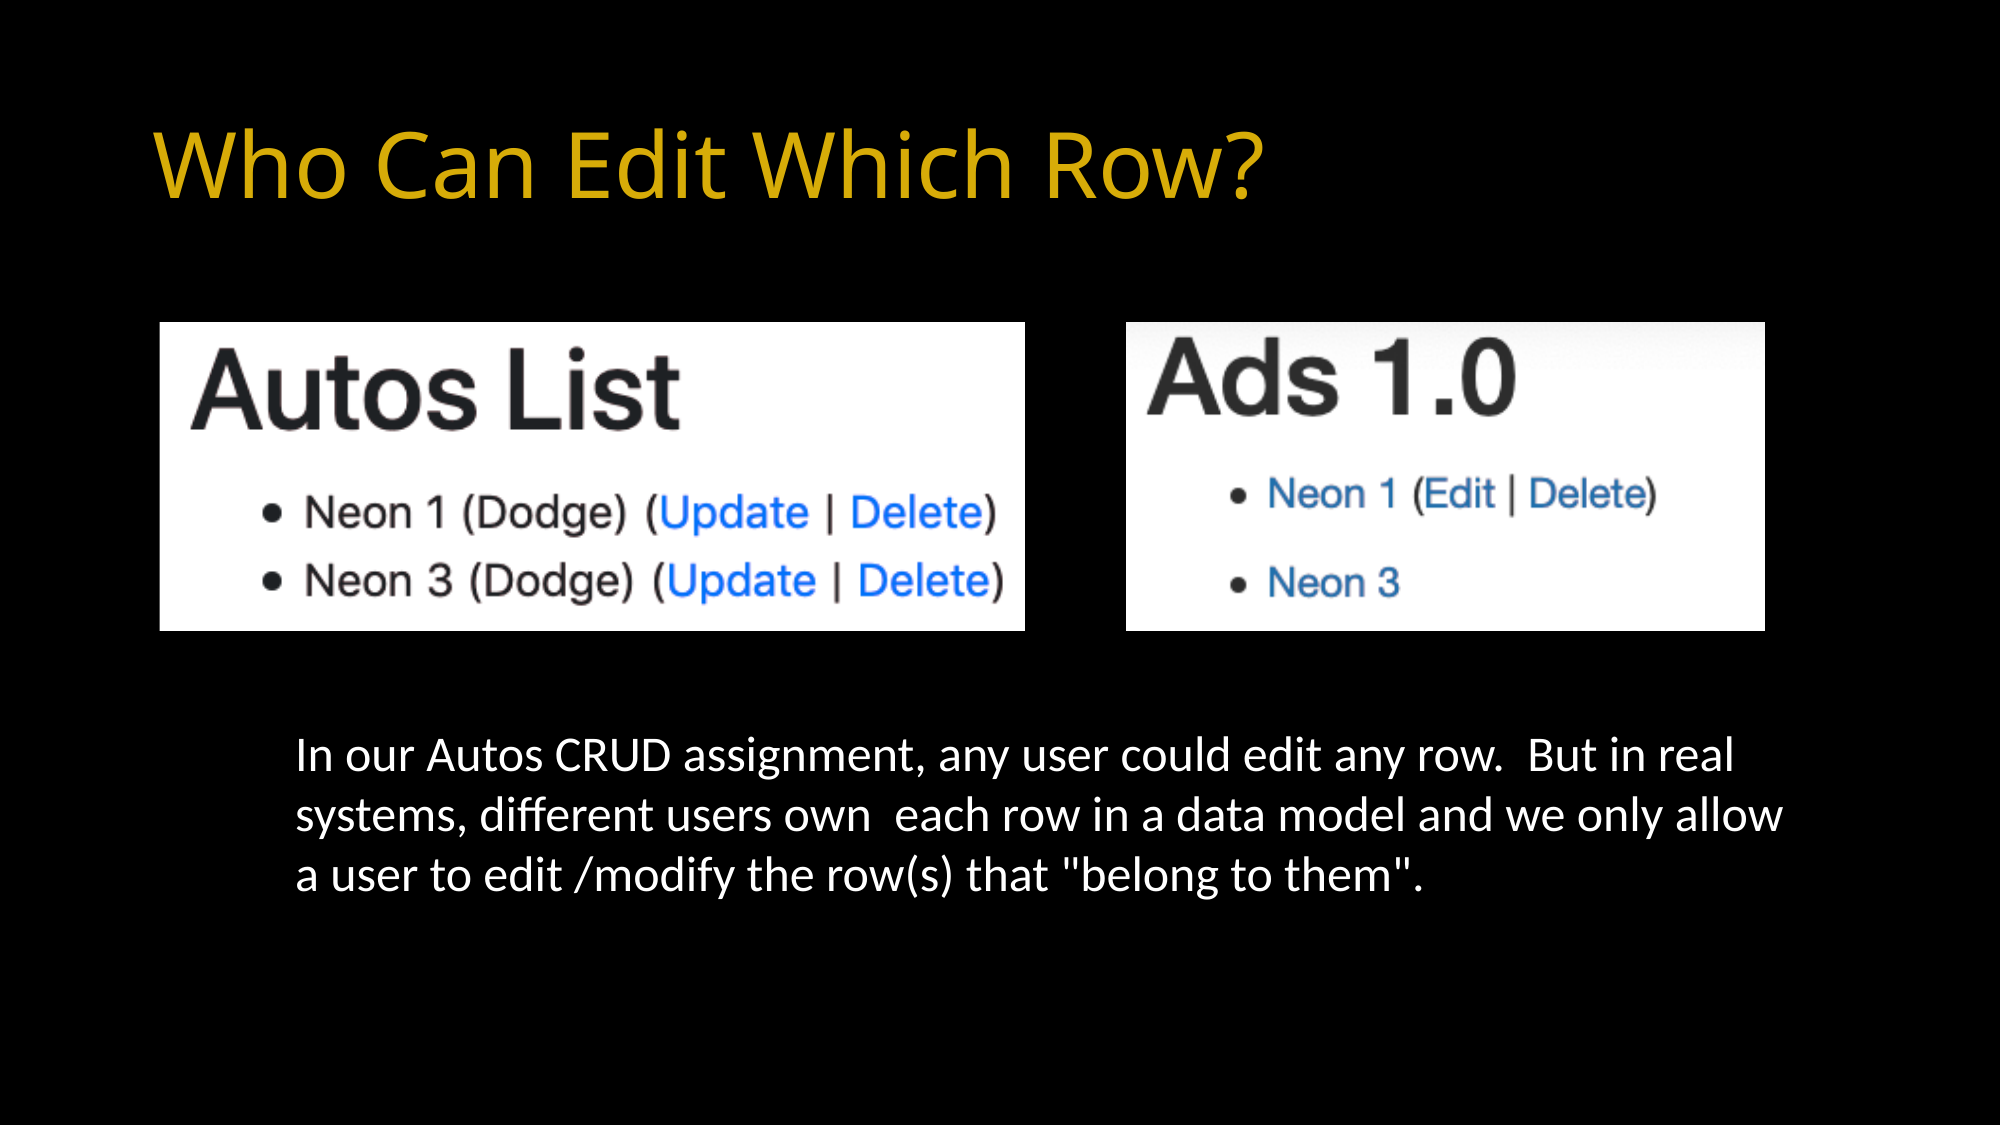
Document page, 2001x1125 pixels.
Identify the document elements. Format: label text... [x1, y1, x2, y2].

picture [159, 322, 1025, 631]
title Who Can Edit Which Row? [137, 59, 1863, 278]
text_box In our Autos CRUD assignment, any user could edit any row. But in real systems, different users own each row in a data model and we only allow a user to edit /modify the row(s) that "belong to them". [280, 713, 1815, 909]
picture [1126, 322, 1765, 631]
